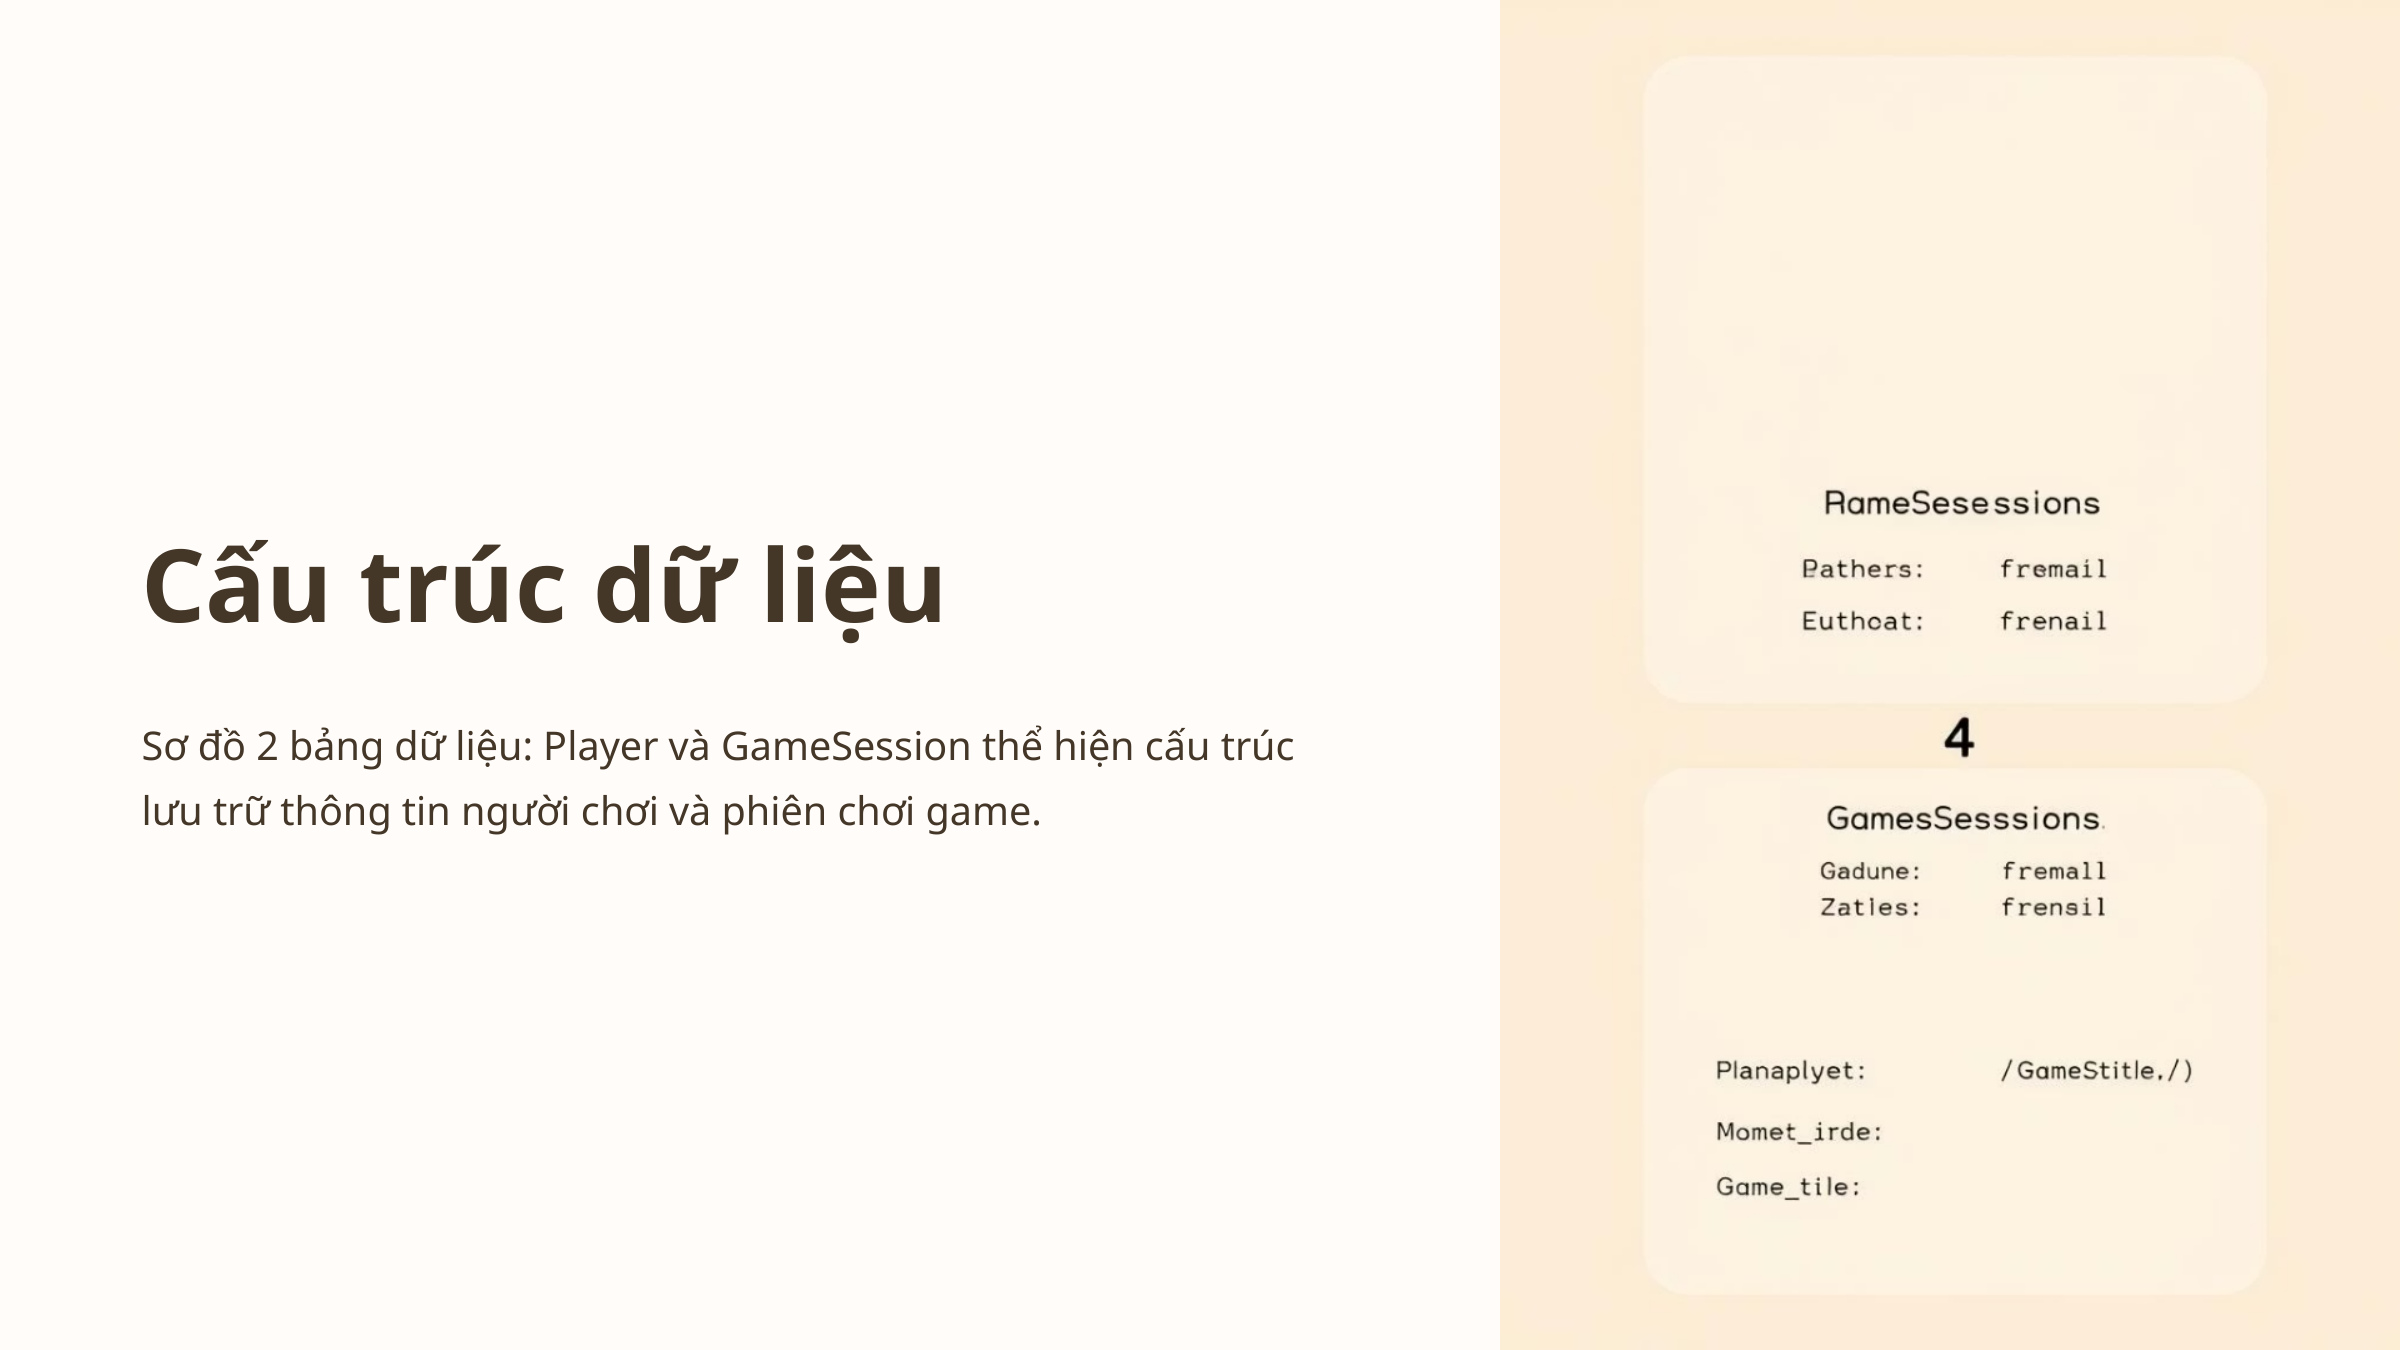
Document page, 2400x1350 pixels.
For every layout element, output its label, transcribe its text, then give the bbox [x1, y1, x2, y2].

text_box Sơ đồ 2 bảng dữ liệu: Player và GameSession thể hiện cấu trúc lưu trữ thông tin người chơi và phiên chơi game. [141, 703, 1359, 834]
text_box Cấu trúc dữ liệu [141, 516, 1155, 644]
picture [1499, 0, 2400, 1350]
